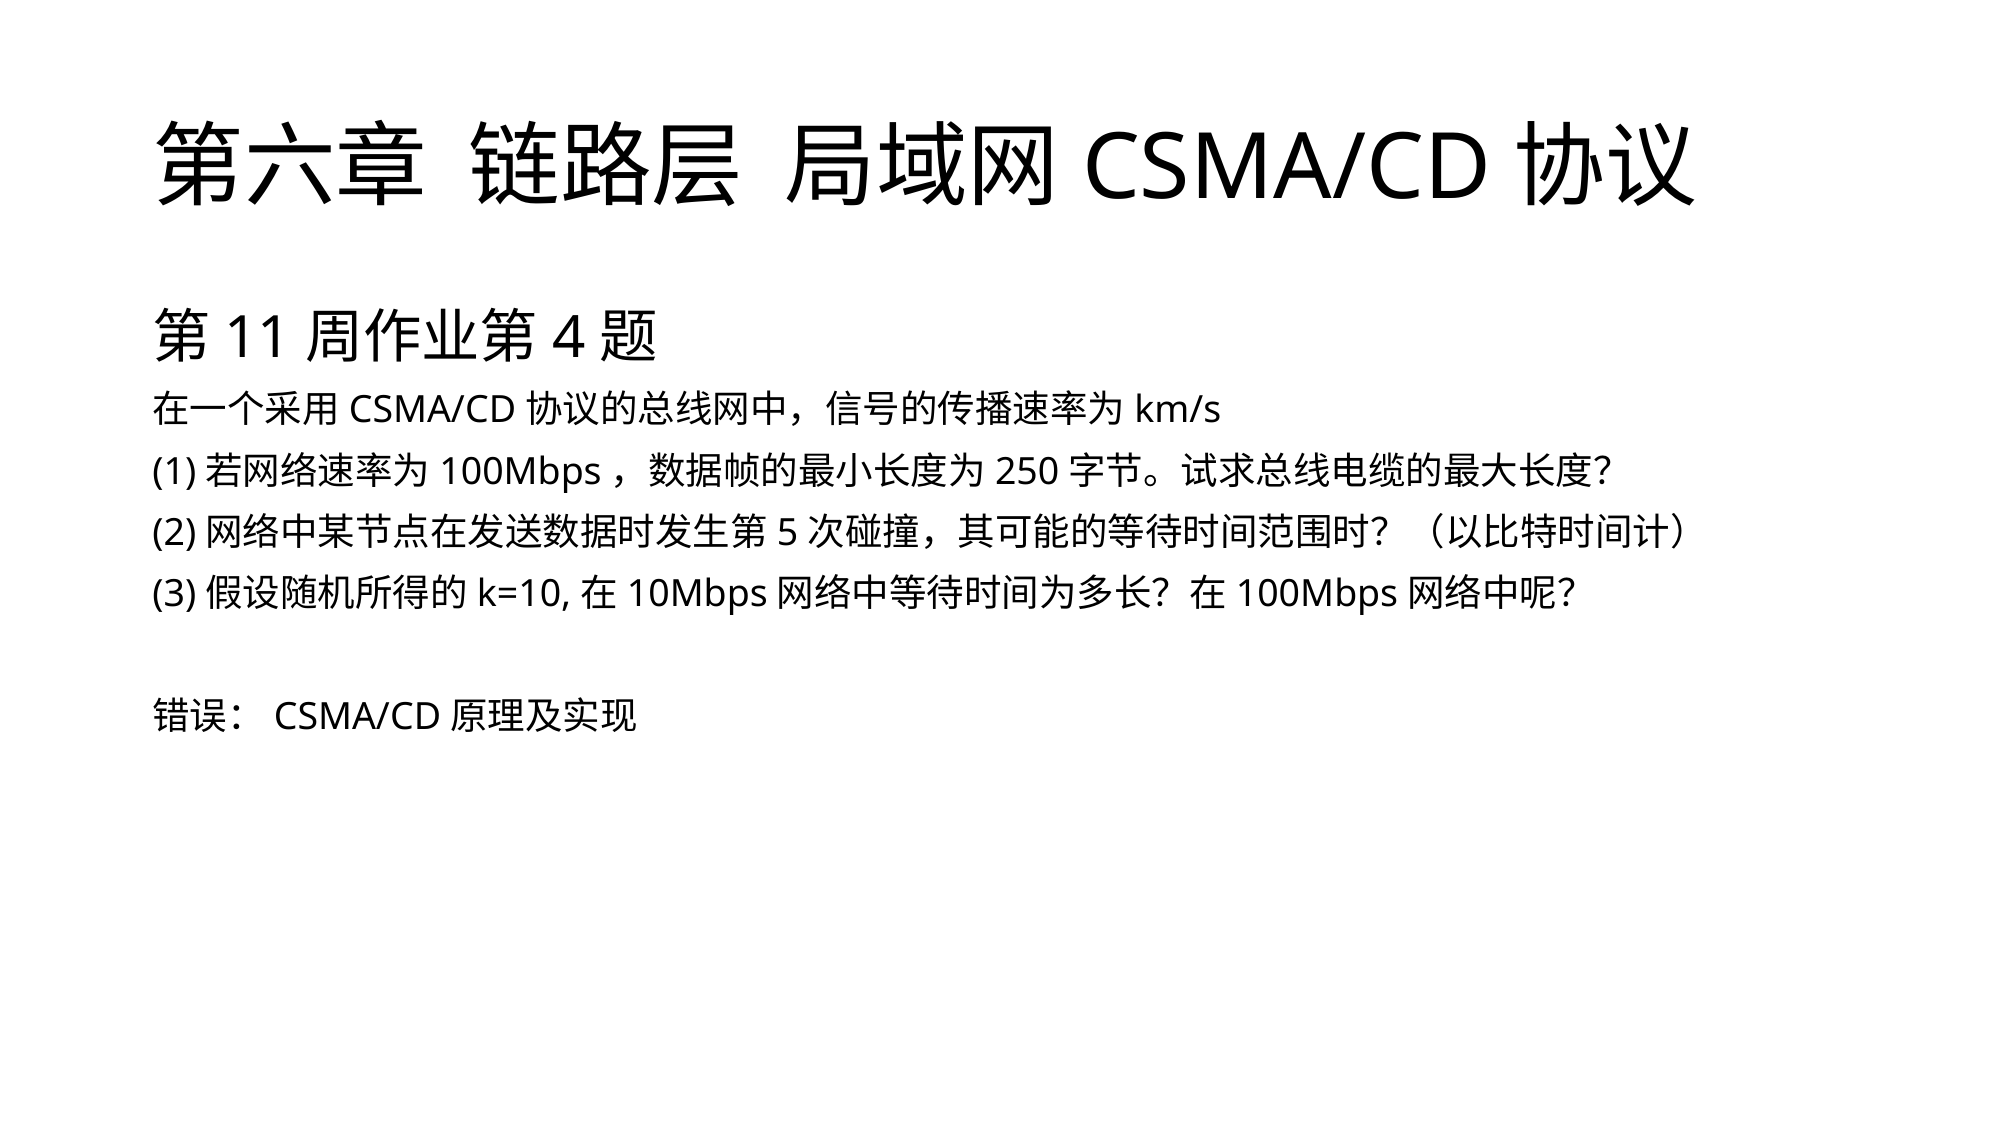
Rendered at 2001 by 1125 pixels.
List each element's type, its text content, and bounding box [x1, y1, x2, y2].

title 第六章 链路层 局域网CSMA/CD协议 [137, 59, 1863, 278]
